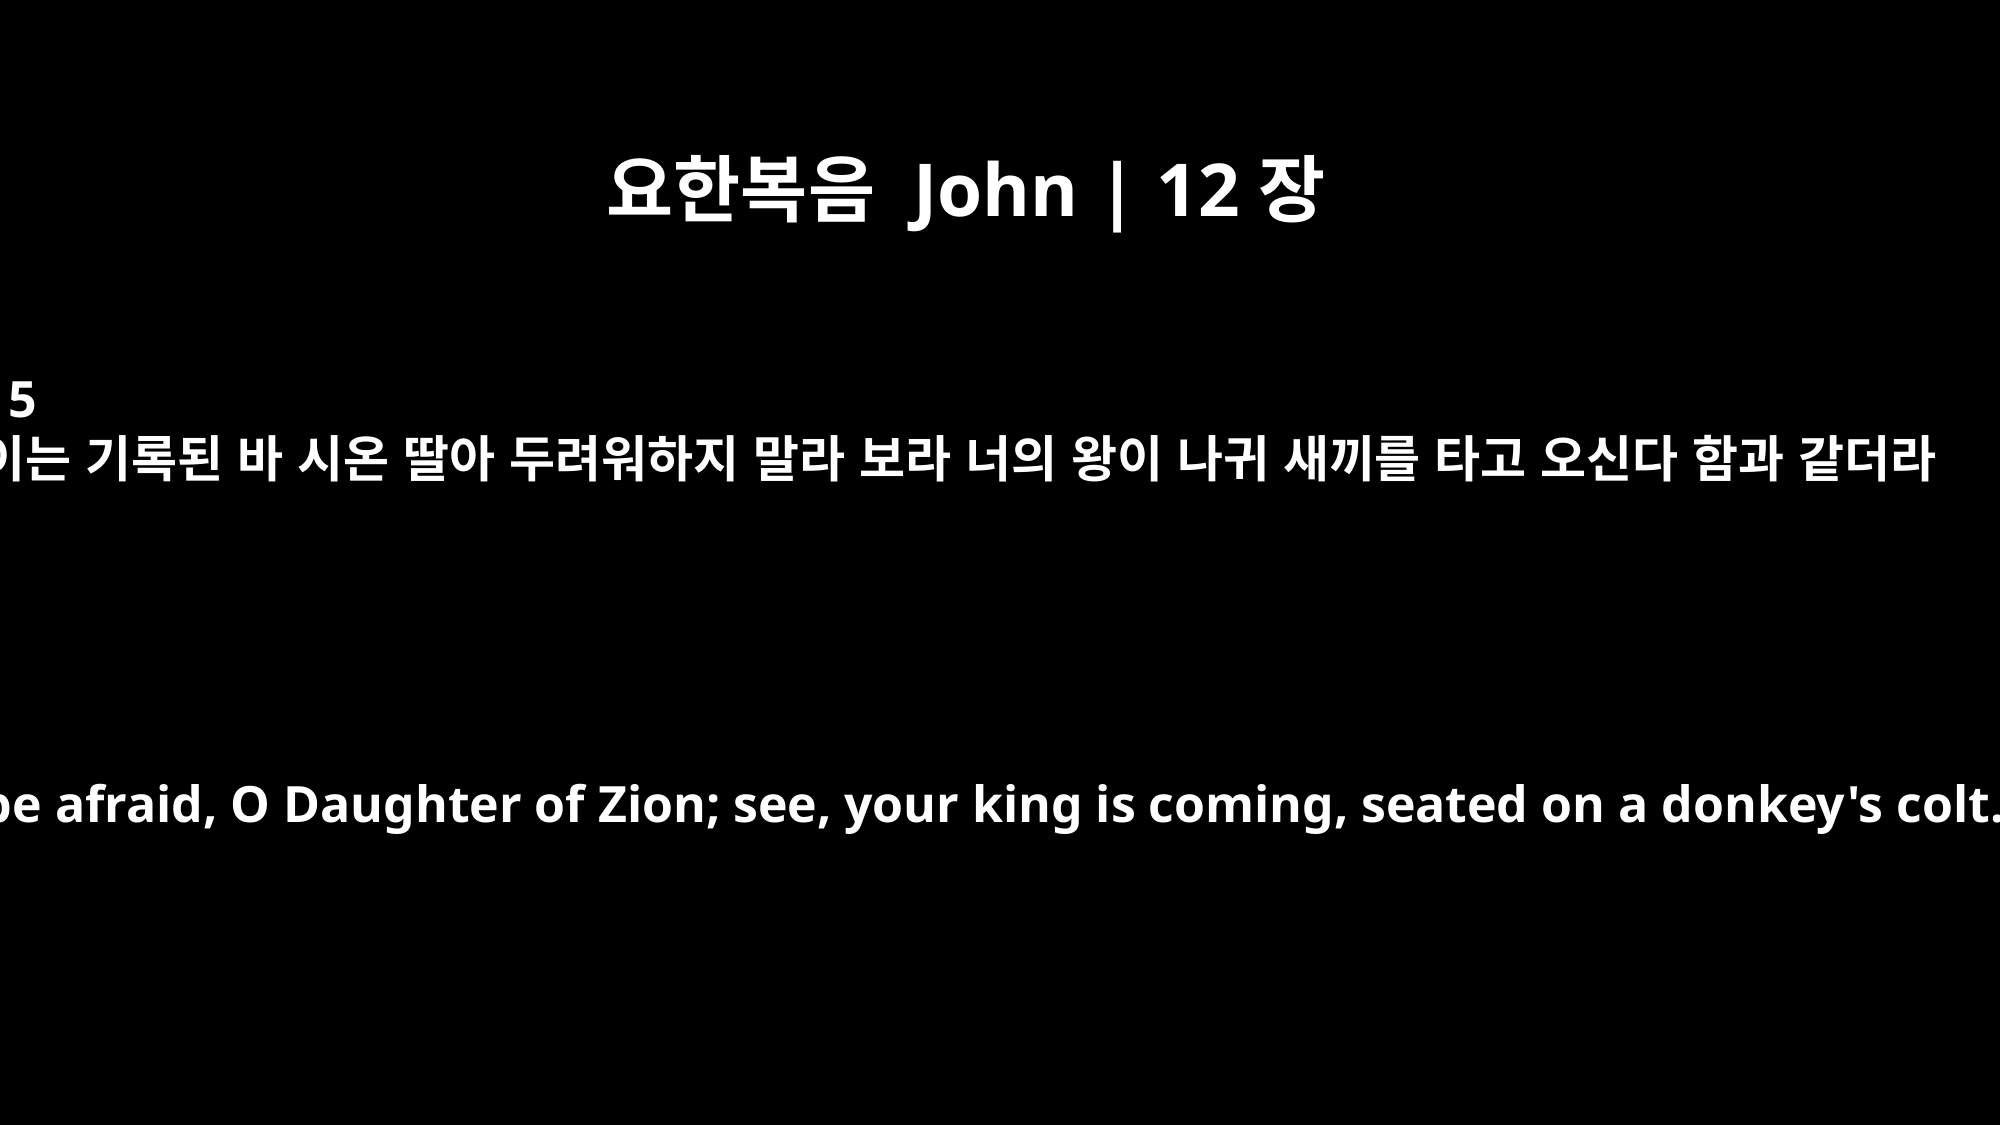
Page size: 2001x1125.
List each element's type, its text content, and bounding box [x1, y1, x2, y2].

text_box 15 이는 기록된 바 시온 딸아 두려워하지 말라 보라 너의 왕이 나귀 새끼를 타고 오신다 함과 같더라 [0, 359, 1953, 495]
text_box 요한복음 John | 12장 [591, 136, 1341, 239]
text_box "Do not be afraid, O Daughter of Zion; see, your king is coming, seated on a donkey's colt." [0, 764, 2000, 840]
